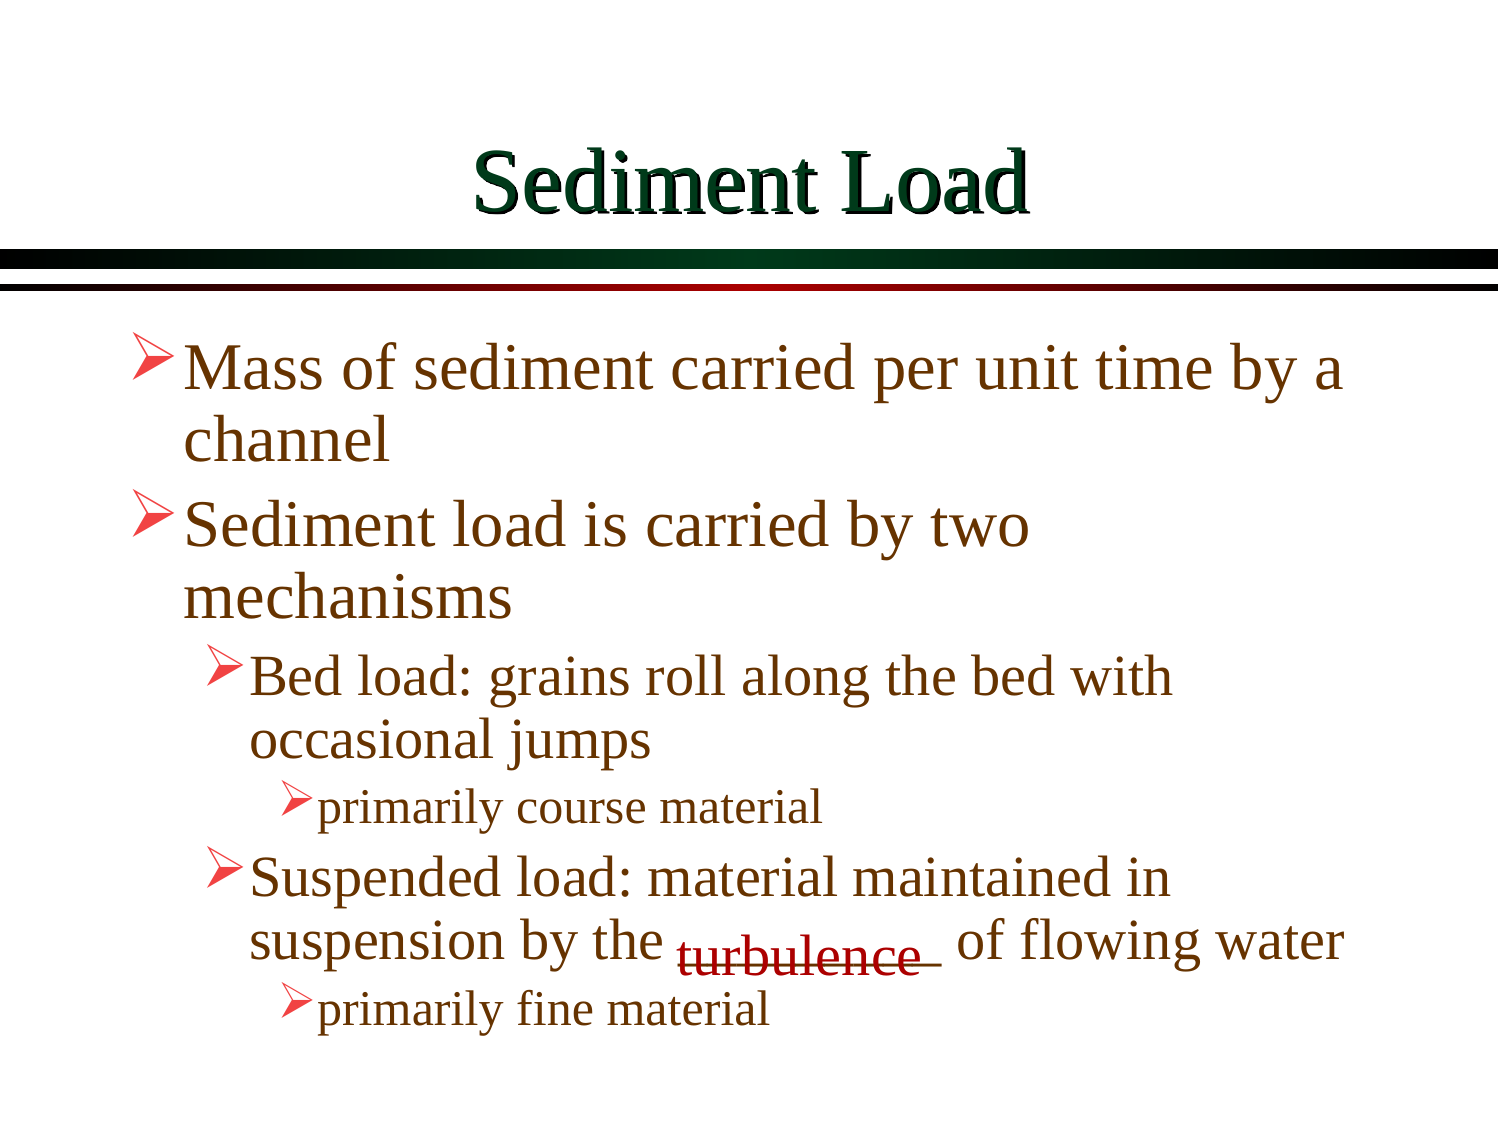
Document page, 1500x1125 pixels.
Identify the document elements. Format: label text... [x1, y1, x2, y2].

title Sediment Load [112, 49, 1388, 238]
text_box turbulence [661, 909, 938, 994]
list Mass of sediment carried per unit time by a channel Sediment load is carried by two mechanisms Bed load: grains roll along the bed with occasional jumps primarily course material Suspended load: material maintained in suspension by the _________ of flowing water primarily fine material [112, 324, 1388, 1082]
